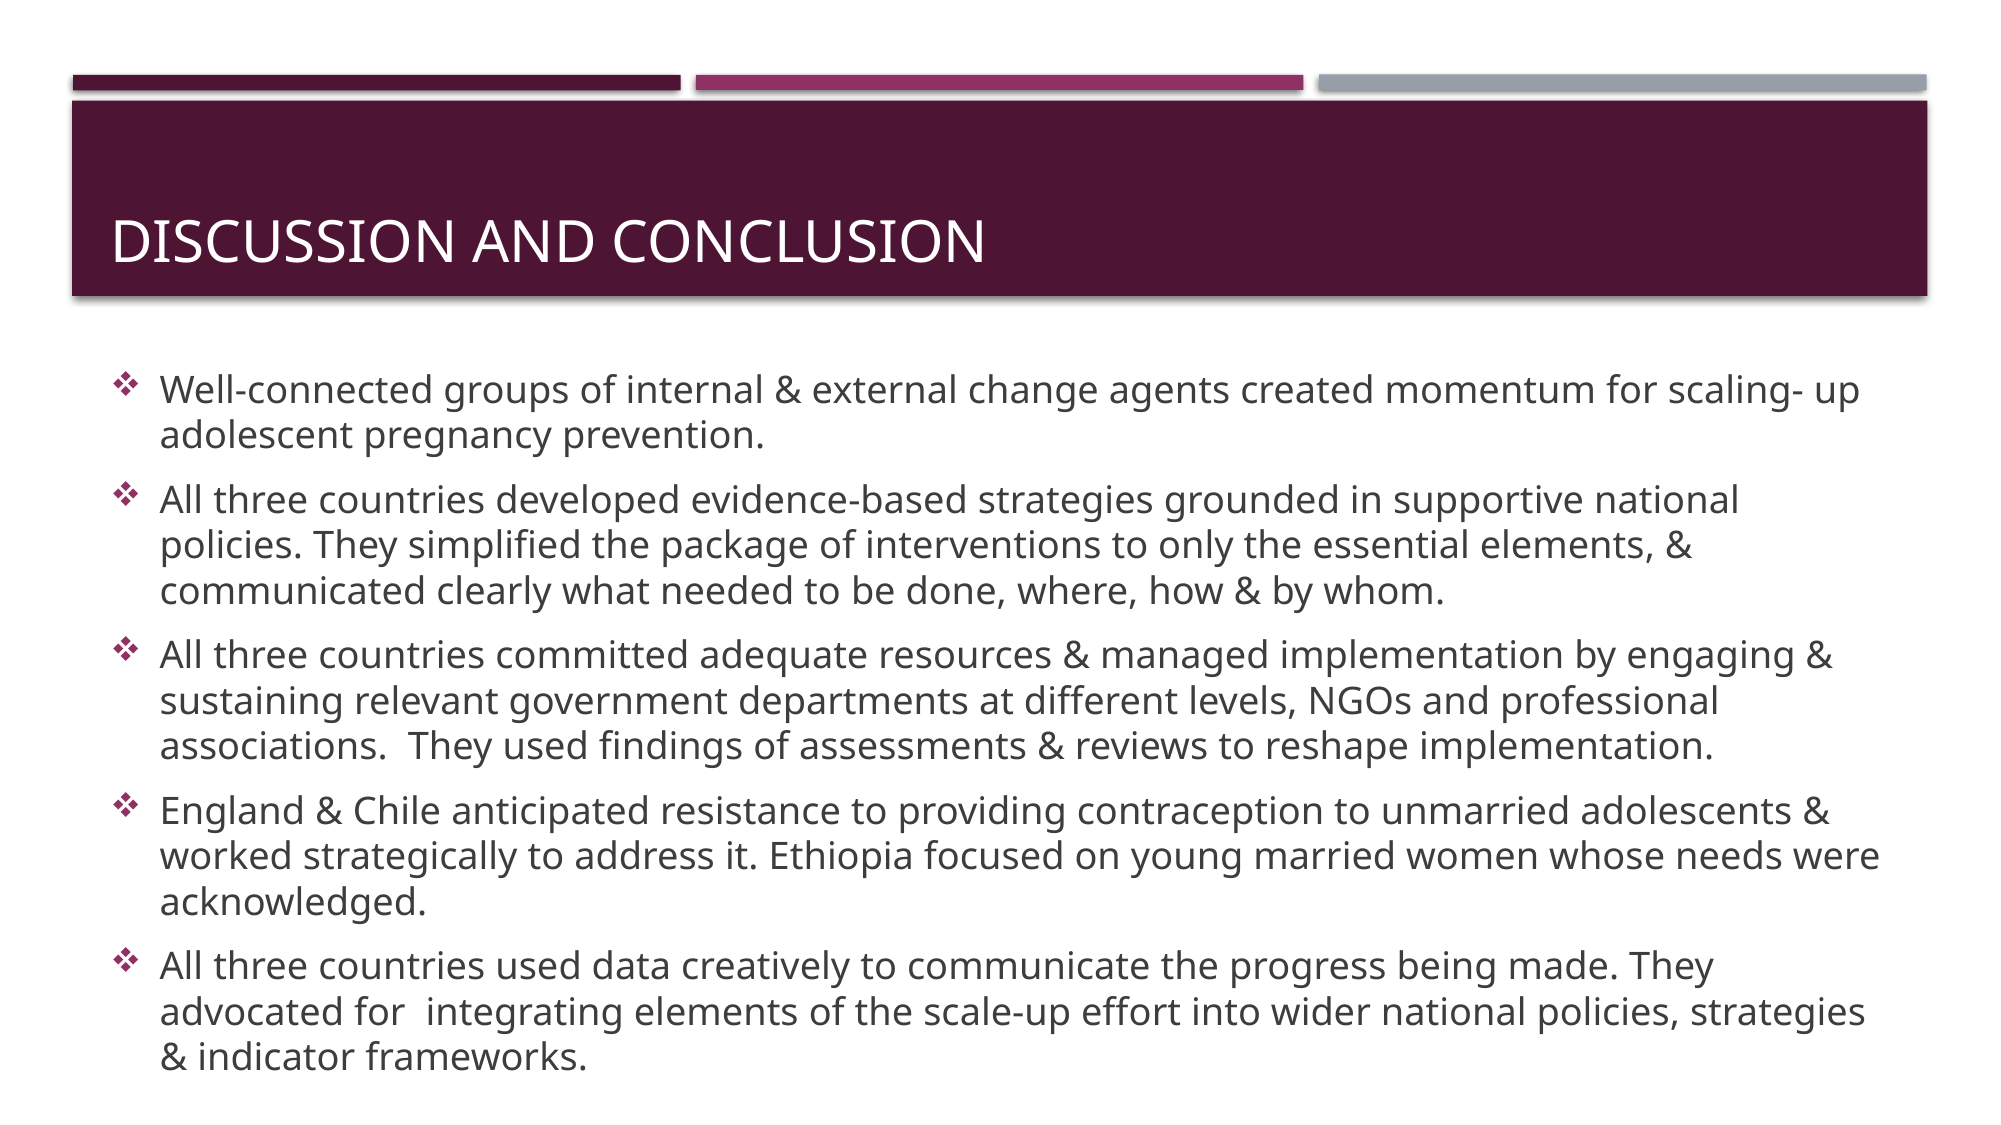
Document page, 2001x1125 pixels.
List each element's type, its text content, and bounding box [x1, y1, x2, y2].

title Discussion AND CONCLUSION [95, 115, 1905, 282]
list Well-connected groups of internal & external change agents created momentum for scaling- up adolescent pregnancy prevention. All three countries developed evidence-based strategies grounded in supportive national policies. They simplified the package of interventions to only the essential elements, & communicated clearly what needed to be done, where, how & by whom. All three countries committed adequate resources & managed implementation by engaging & sustaining relevant government departments at different levels, NGOs and professional associations. They used findings of assessments & reviews to reshape implementation. England & Chile anticipated resistance to providing contraception to unmarried adolescents & worked strategically to address it. Ethiopia focused on young married women whose needs were acknowledged. All three countries used data creatively to communicate the progress being made. They advocated for integrating elements of the scale-up effort into wider national policies, strategies & indicator frameworks. [95, 357, 1905, 1094]
